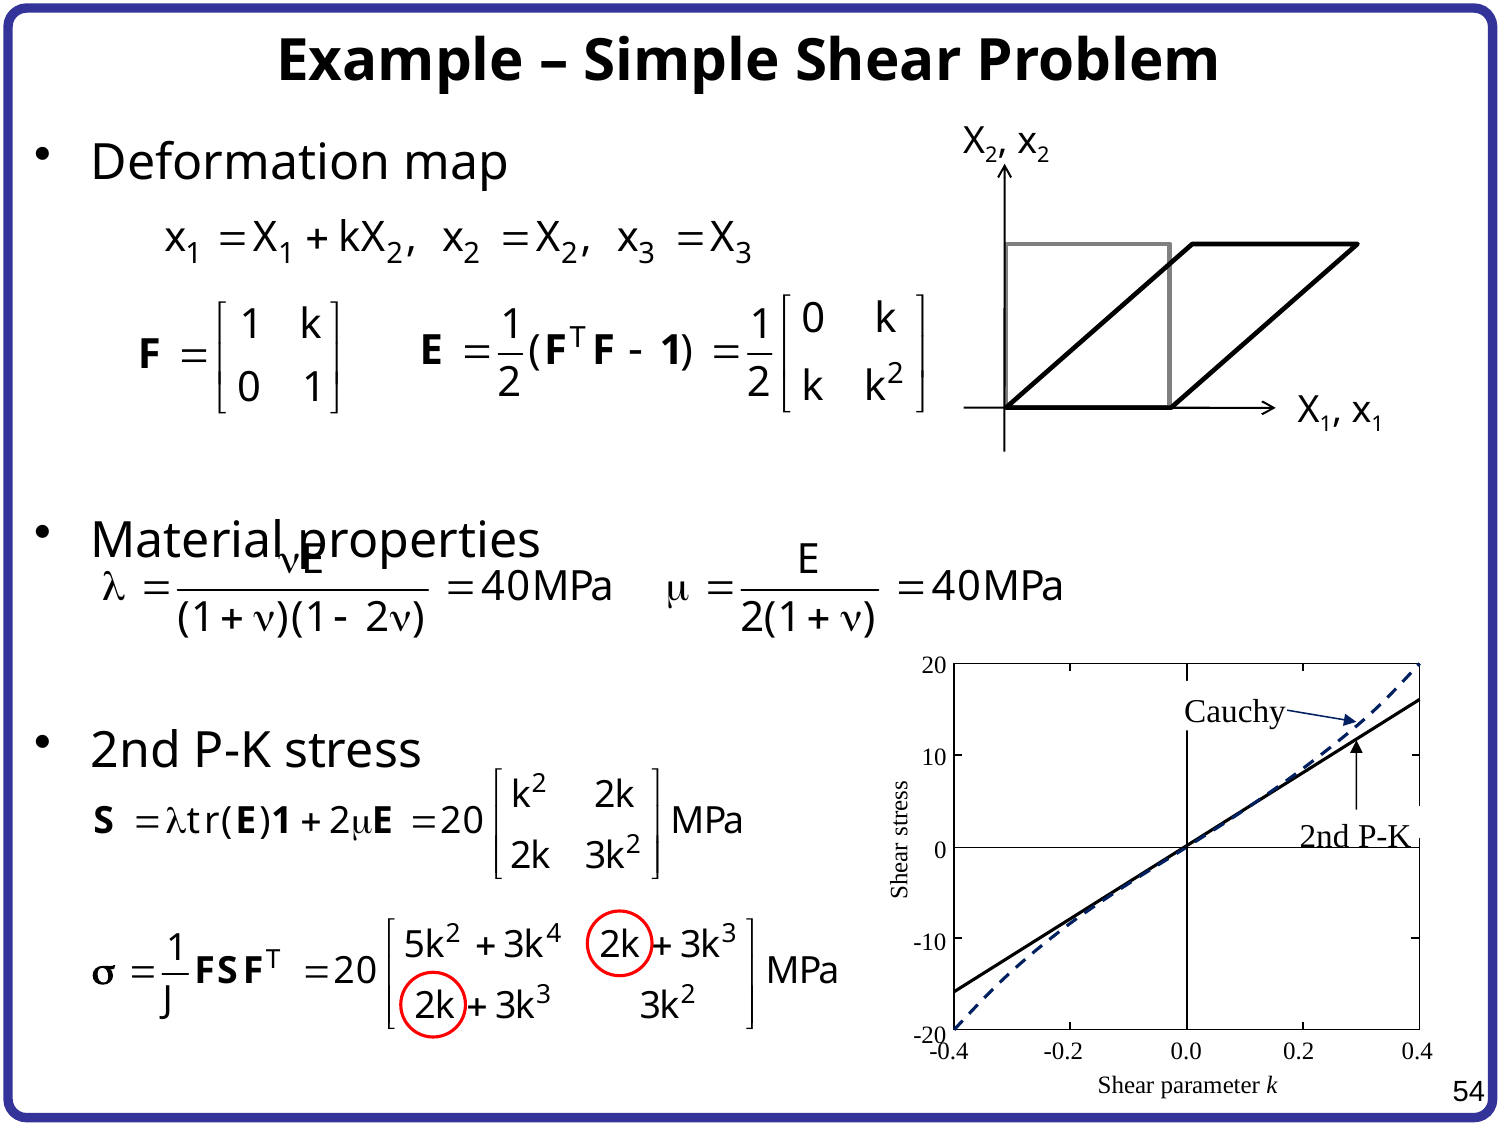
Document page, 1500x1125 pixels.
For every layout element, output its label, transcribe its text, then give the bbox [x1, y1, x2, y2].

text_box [90, 764, 748, 885]
title Example – Simple Shear Problem [6, 7, 1492, 106]
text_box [939, 108, 1404, 452]
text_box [98, 530, 1066, 646]
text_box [135, 297, 351, 419]
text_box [417, 289, 937, 419]
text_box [161, 209, 758, 271]
list Deformation map Material properties 2nd P-K stress [18, 121, 1481, 1086]
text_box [88, 914, 842, 1035]
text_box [876, 648, 1439, 1096]
